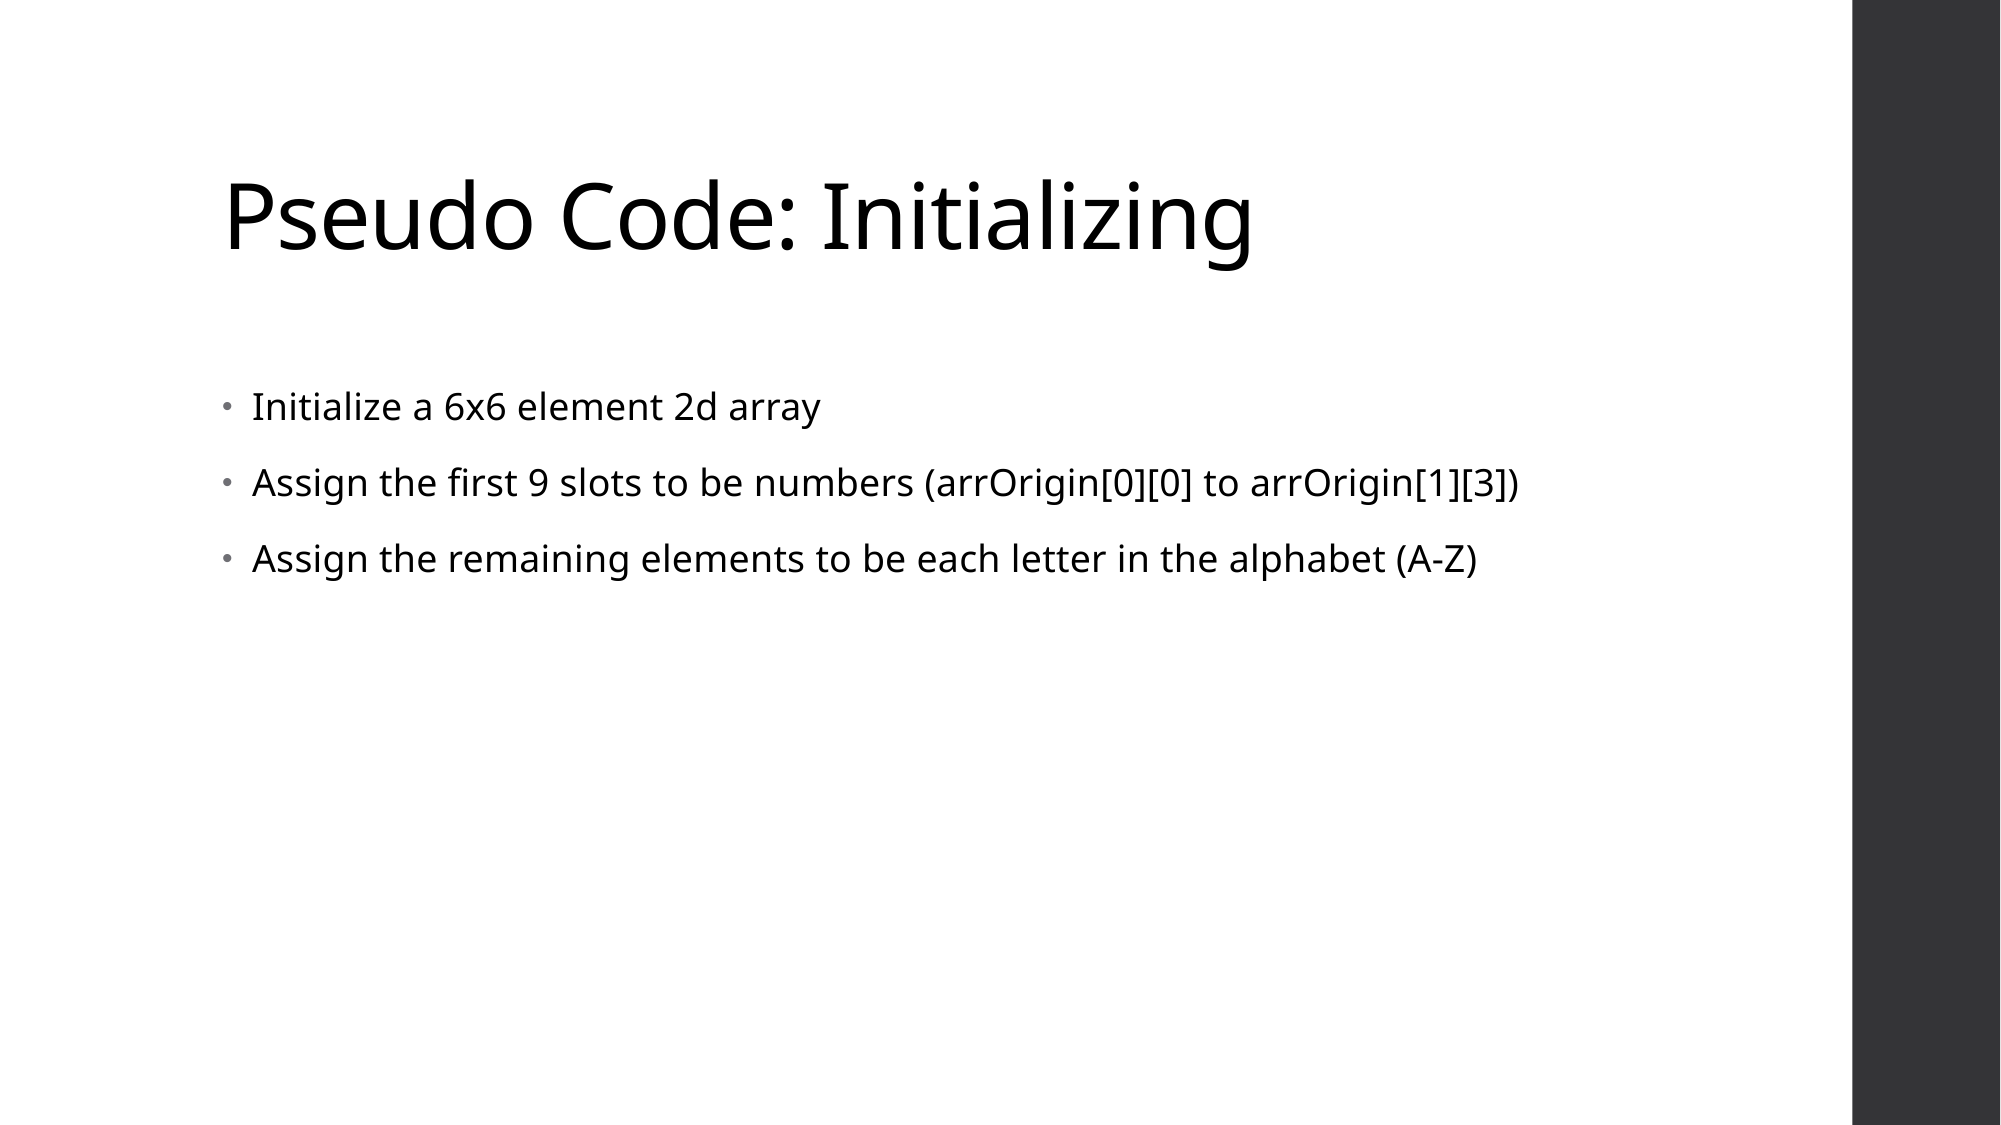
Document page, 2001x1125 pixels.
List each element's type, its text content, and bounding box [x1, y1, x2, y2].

list Initialize a 6x6 element 2d array Assign the first 9 slots to be numbers (arrOrigin[0][0] to arrOrigin[1][3]) Assign the remaining elements to be each letter in the alphabet (A-Z) [206, 299, 1617, 1014]
title Pseudo Code: Initializing [206, 60, 1797, 278]
